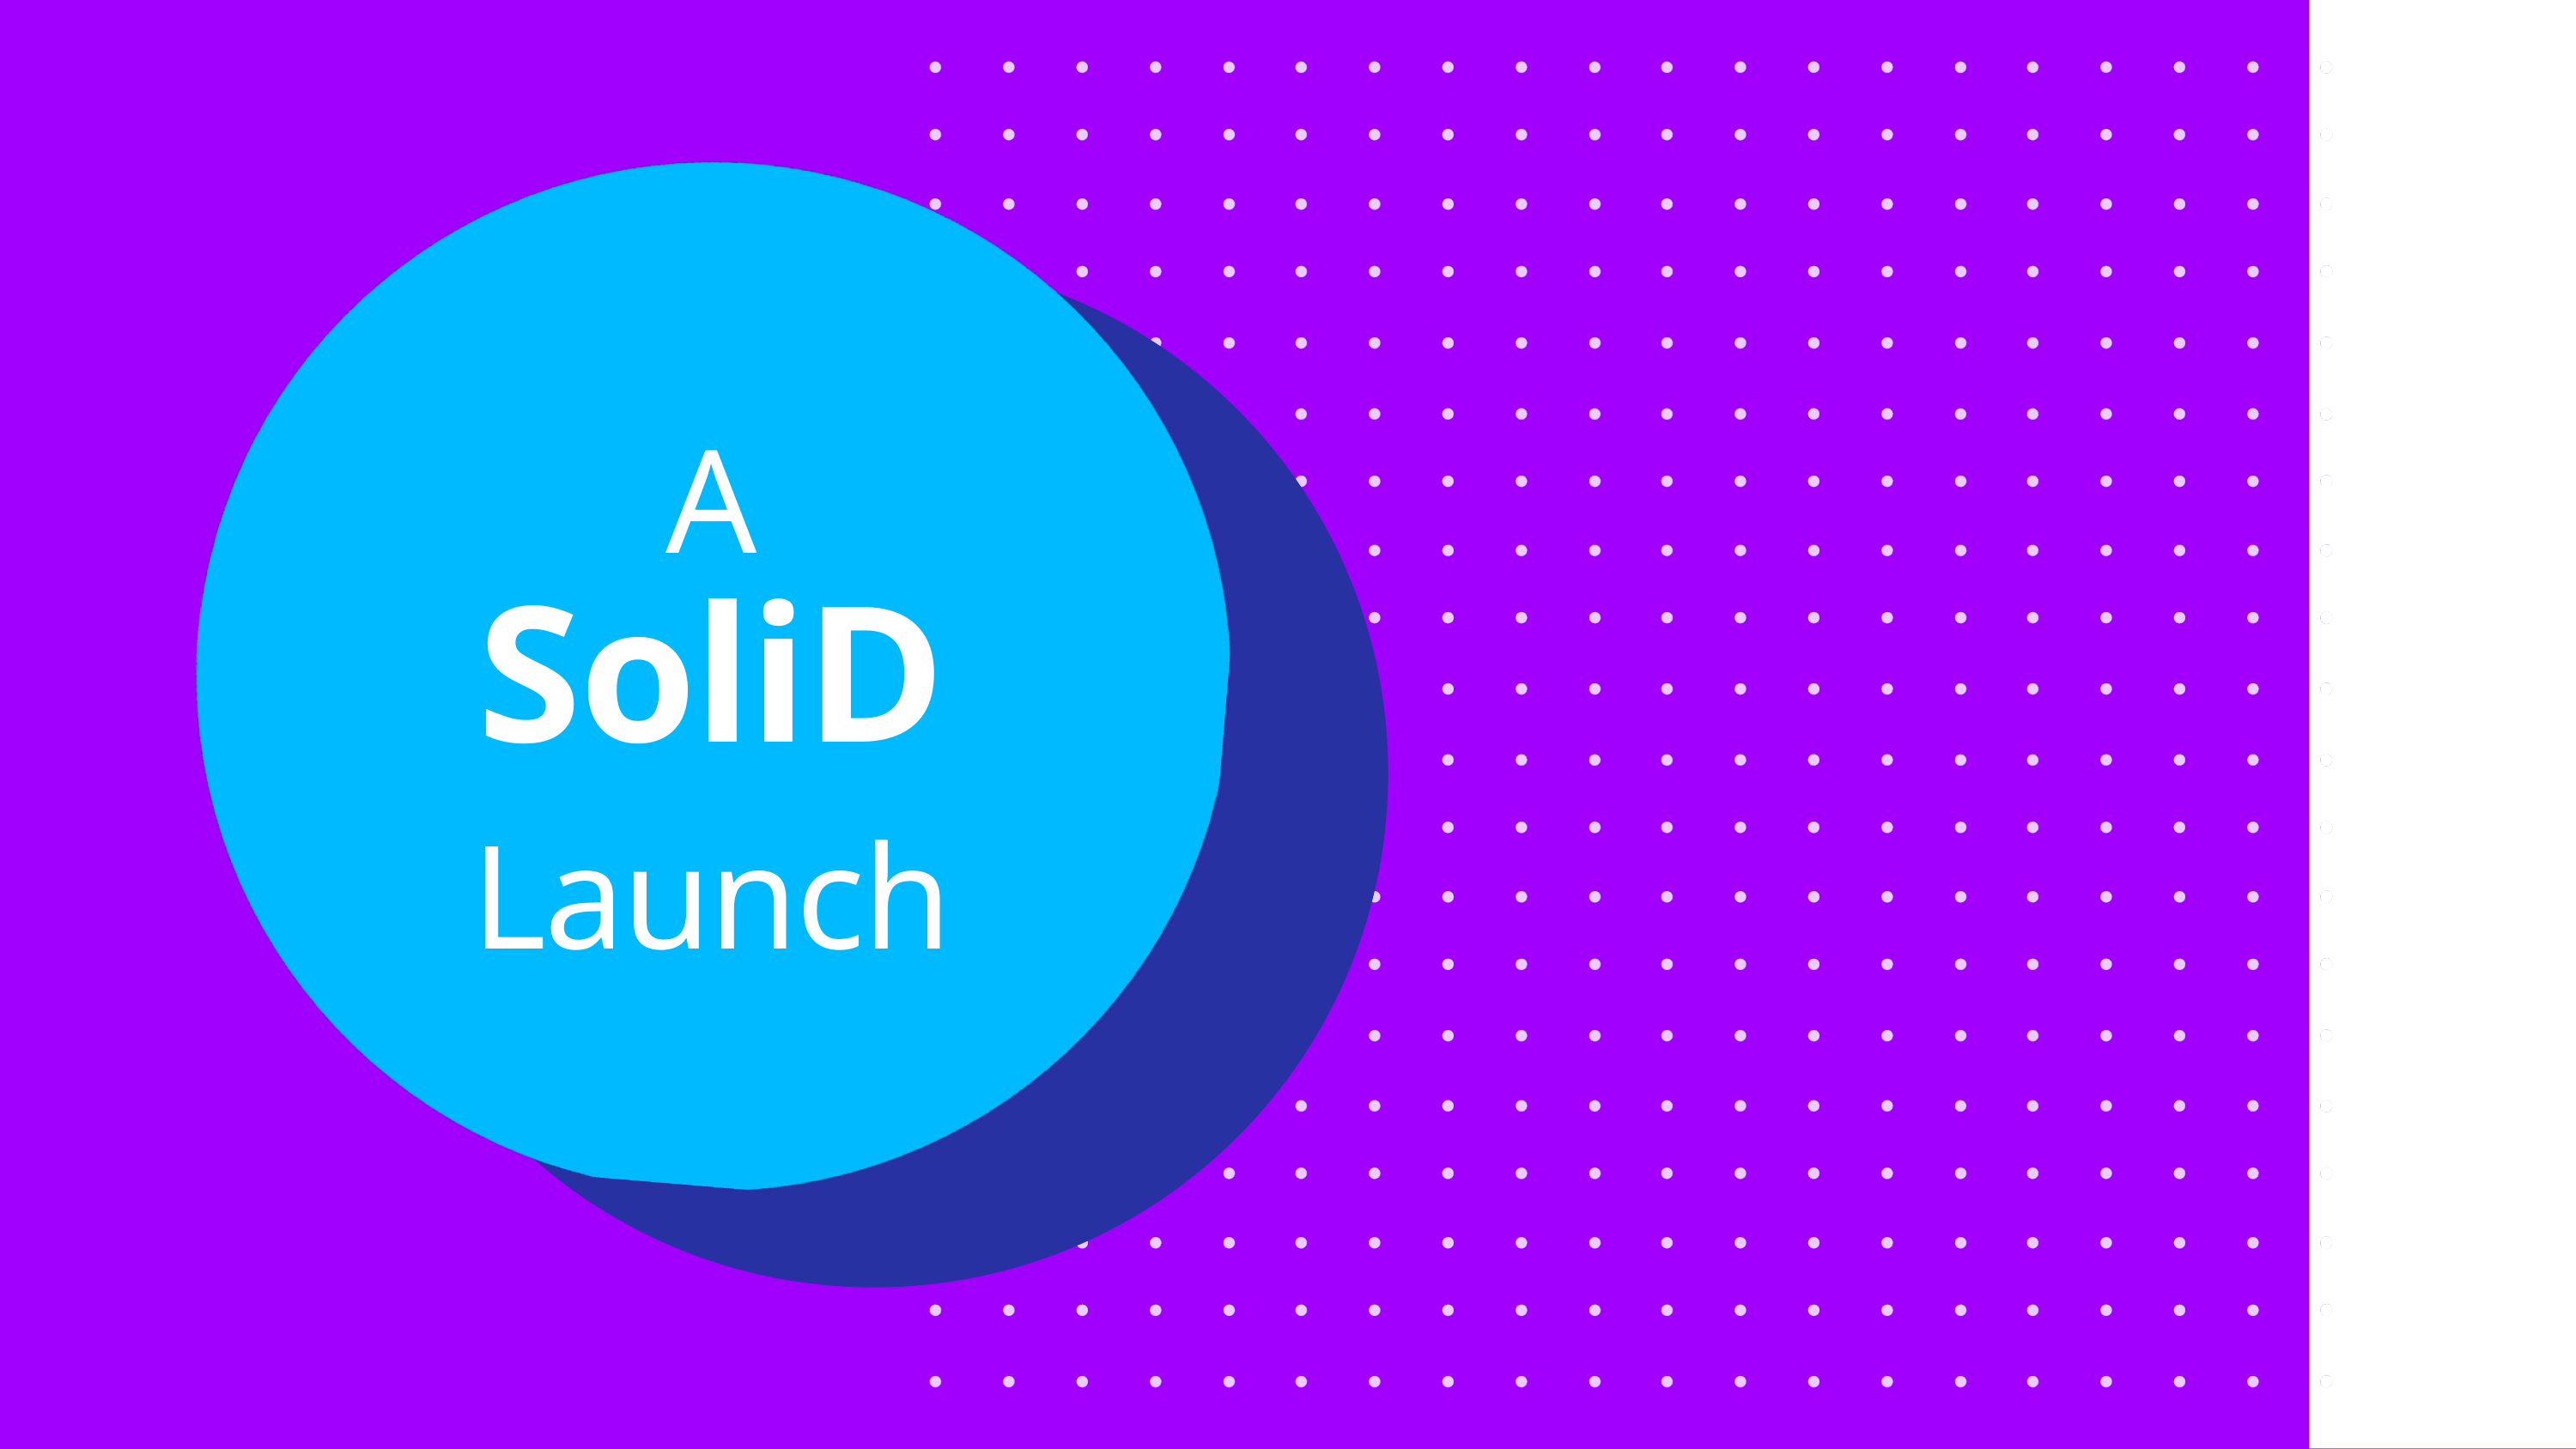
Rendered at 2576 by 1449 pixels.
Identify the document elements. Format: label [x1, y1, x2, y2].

text_box [155, 115, 1388, 1288]
text_box [921, 57, 2337, 1391]
text_box [2309, 0, 2576, 1449]
